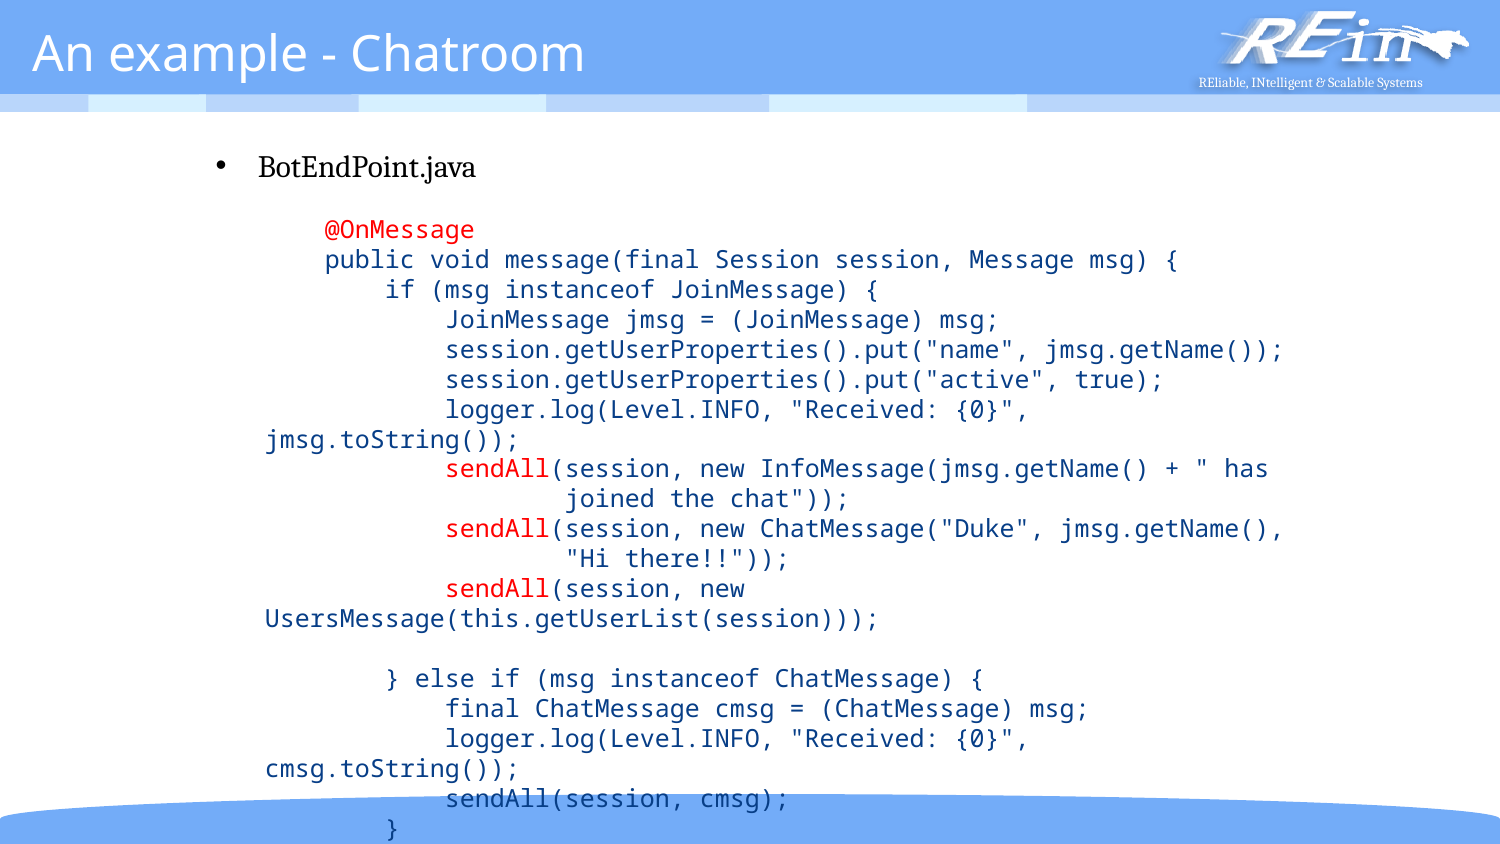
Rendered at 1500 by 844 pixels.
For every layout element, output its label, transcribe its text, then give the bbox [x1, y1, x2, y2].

title An example - Chatroom [17, 17, 1136, 86]
slide_number [667, 802, 833, 842]
list BotEndPoint.java @OnMessage public void message(final Session session, Message msg) { if (msg instanceof JoinMessage) { JoinMessage jmsg = (JoinMessage) msg; session.getUserProperties().put("name", jmsg.getName()); session.getUserProperties().put("active", true); logger.log(Level.INFO, "Received: {0}", jmsg.toString()); sendAll(session, new InfoMessage(jmsg.getName() + " has joined the chat")); sendAll(session, new ChatMessage("Duke", jmsg.getName(), "Hi there!!")); sendAll(session, new UsersMessage(this.getUserList(session))); } else if (msg instanceof ChatMessage) { final ChatMessage cmsg = (ChatMessage) msg; logger.log(Level.INFO, "Received: {0}", cmsg.toString()); sendAll(session, cmsg); } } [200, 138, 1313, 786]
